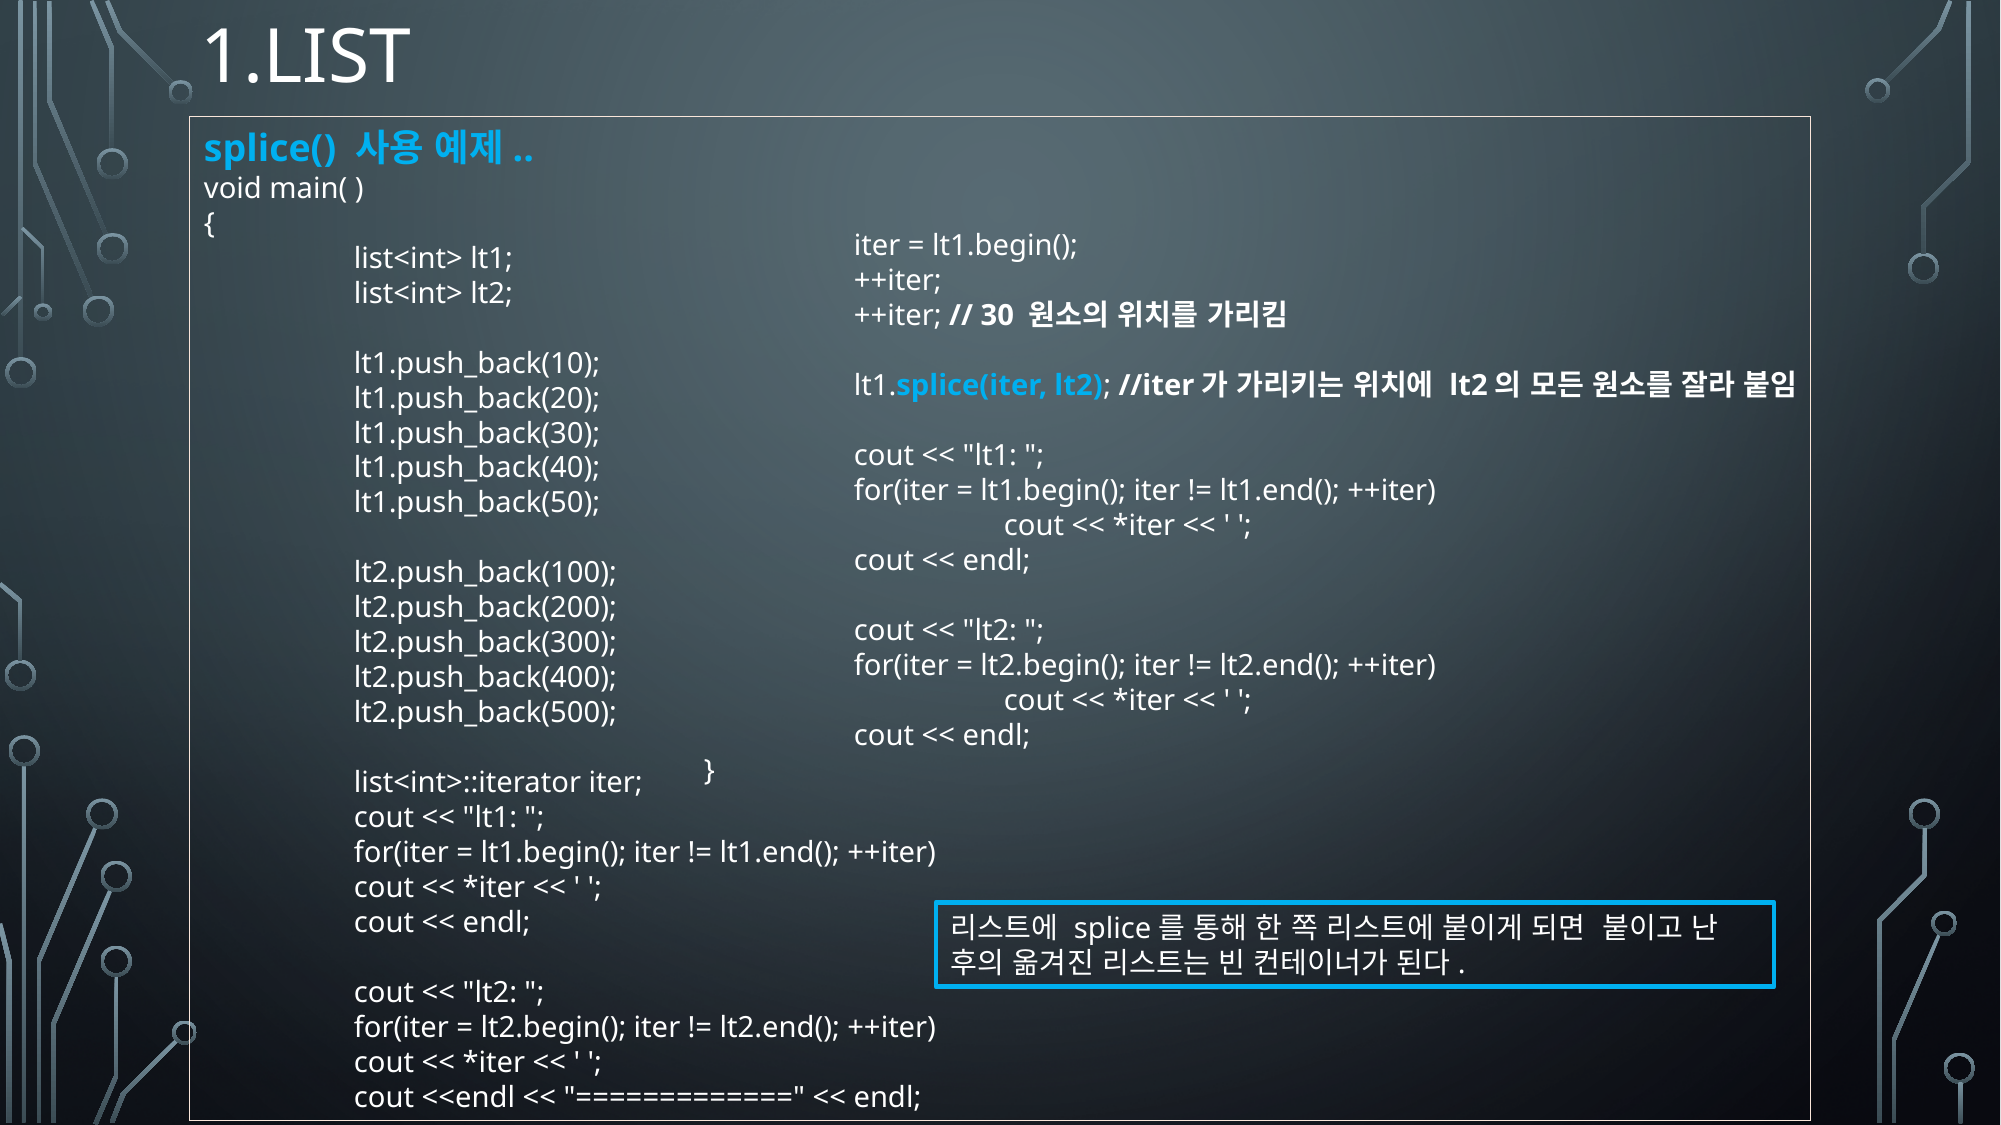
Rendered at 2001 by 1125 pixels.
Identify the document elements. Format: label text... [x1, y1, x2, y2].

text_box iter = lt1.begin(); ++iter; ++iter; // 30 원소의 위치를 가리킴 lt1.splice(iter, lt2); //iter가 가리키는 위치에 lt2의 모든 원소를 잘라 붙임 cout << "lt1: "; for(iter = lt1.begin(); iter != lt1.end(); ++iter) cout << *iter << ' '; cout << endl; cout << "lt2: "; for(iter = lt2.begin(); iter != lt2.end(); ++iter) cout << *iter << ' '; cout << endl; } [689, 219, 1813, 794]
text_box 리스트에 splice를 통해 한 쪽 리스트에 붙이게 되면 붙이고 난 후의 옮겨진 리스트는 빈 컨테이너가 된다. [936, 902, 1774, 987]
text_box splice() 사용 예제.. void main( ) { list<int> lt1; list<int> lt2; lt1.push_back(10); lt1.push_back(20); lt1.push_back(30); lt1.push_back(40); lt1.push_back(50); lt2.push_back(100); lt2.push_back(200); lt2.push_back(300); lt2.push_back(400); lt2.push_back(500); list<int>::iterator iter; cout << "lt1: "; for(iter = lt1.begin(); iter != lt1.end(); ++iter) cout << *iter << ' '; cout << endl; cout << "lt2: "; for(iter = lt2.begin(); iter != lt2.end(); ++iter) cout << *iter << ' '; cout <<endl << "=============" << endl; [189, 116, 1811, 1121]
title 1.LIST [185, 0, 1811, 117]
